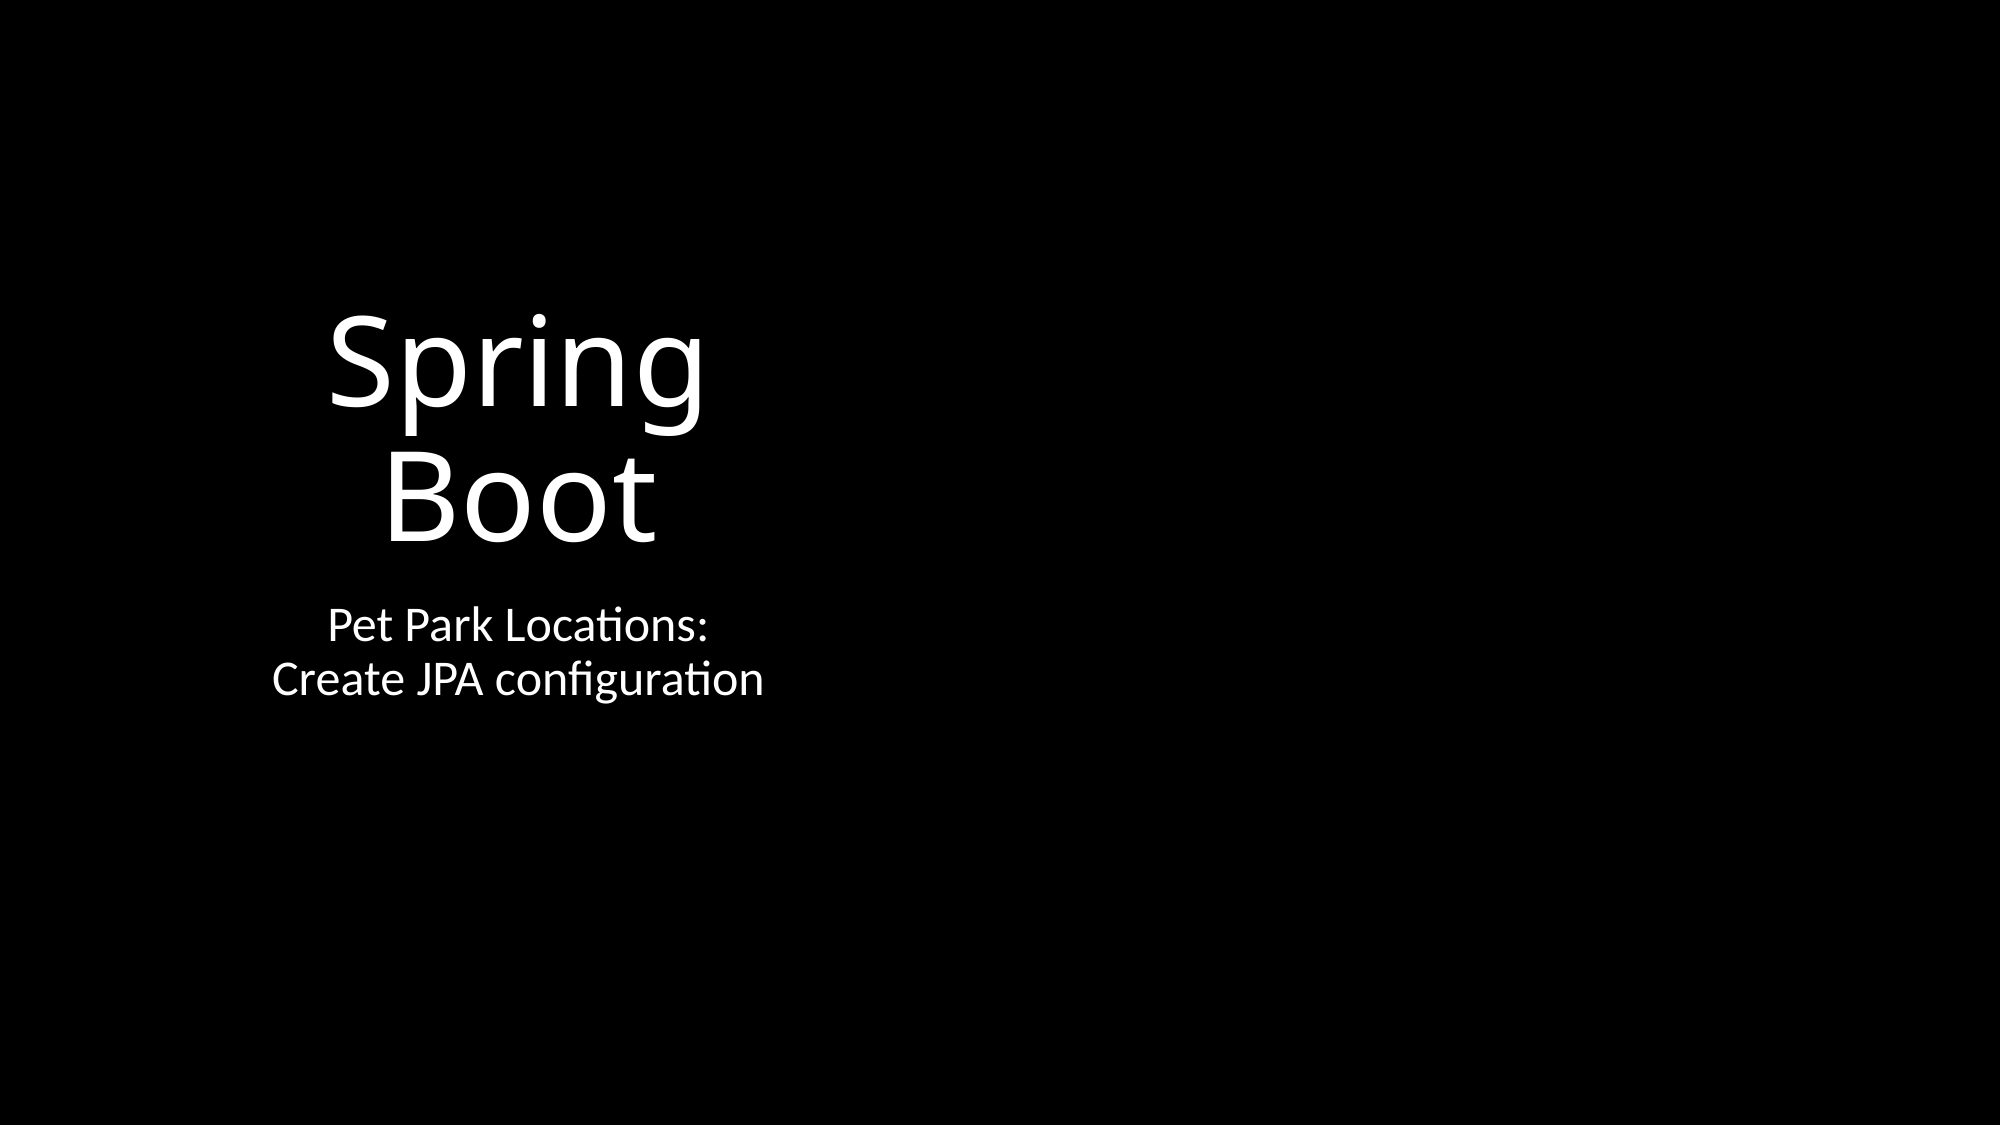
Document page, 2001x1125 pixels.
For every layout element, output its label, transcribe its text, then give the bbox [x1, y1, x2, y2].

title Spring Boot [249, 184, 787, 576]
subtitle Pet Park Locations: Create JPA configuration [249, 590, 787, 863]
